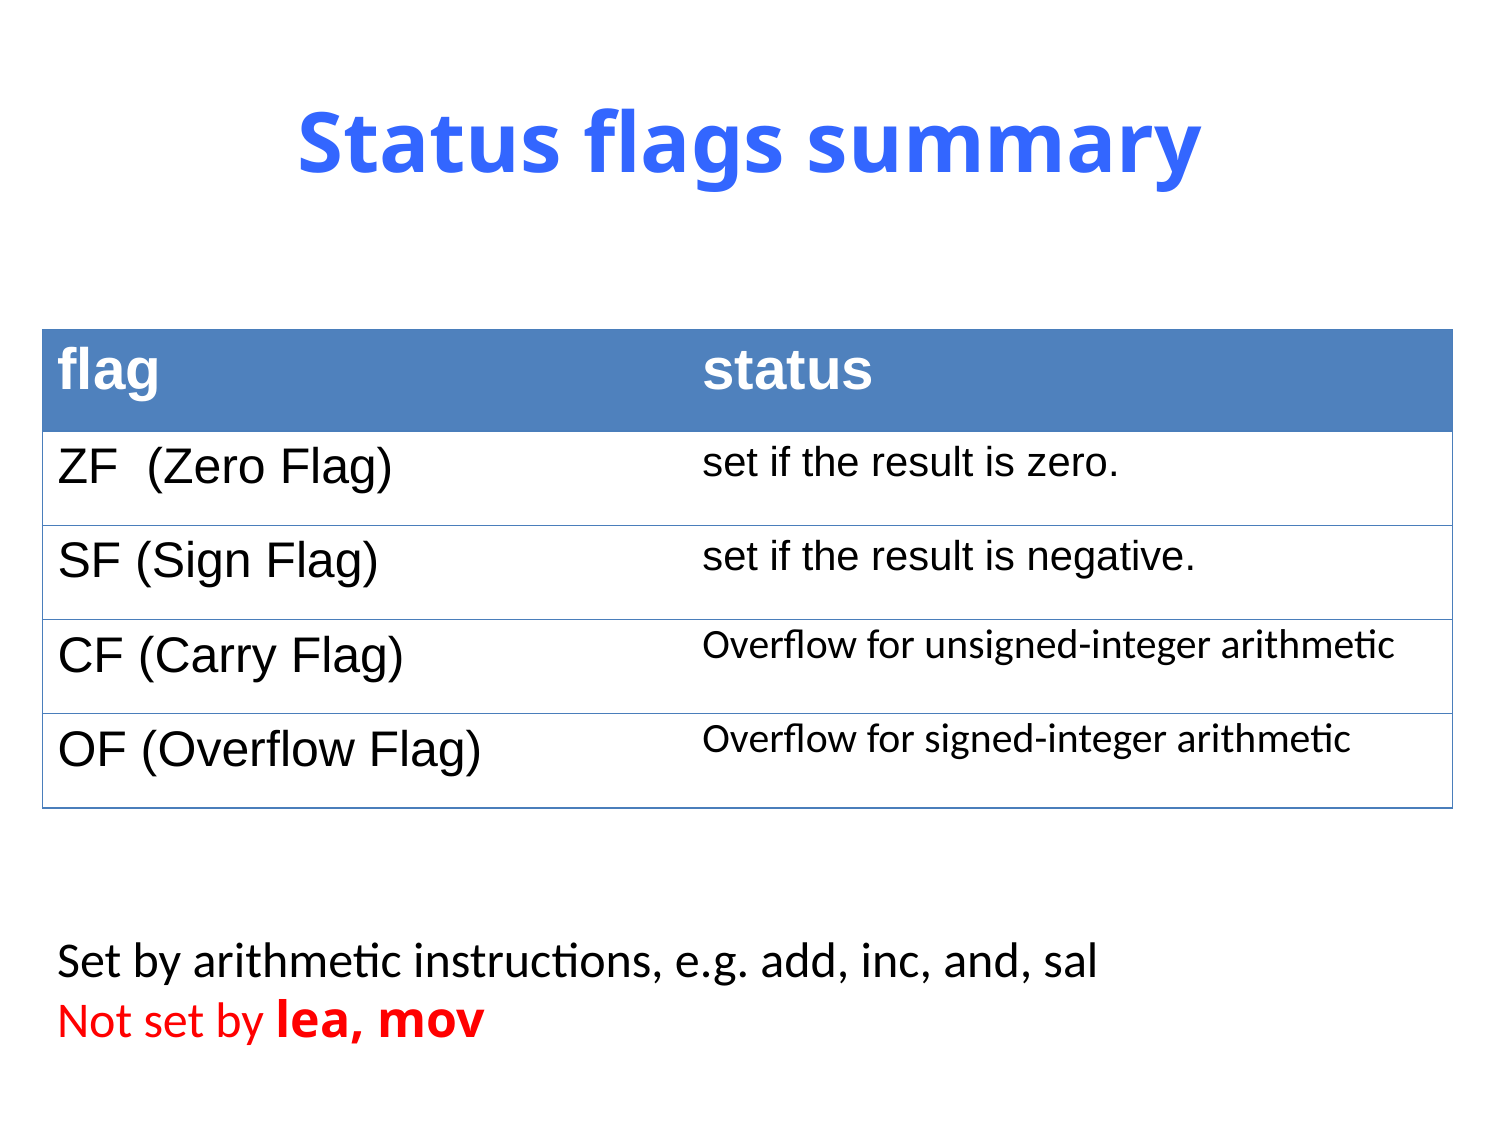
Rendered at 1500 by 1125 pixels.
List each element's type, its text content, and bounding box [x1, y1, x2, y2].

table_cell SF (Sign Flag) [43, 526, 687, 619]
table_cell Overflow for signed-integer arithmetic [687, 714, 1452, 807]
table_cell set if the result is negative. [687, 526, 1452, 619]
table_cell OF (Overflow Flag) [43, 714, 687, 807]
table_cell CF (Carry Flag) [43, 620, 687, 713]
table_cell set if the result is zero. [687, 432, 1452, 525]
title Status flags summary [75, 45, 1425, 233]
table_cell ZF (Zero Flag) [43, 432, 687, 525]
table_cell Overflow for unsigned-integer arithmetic [687, 620, 1452, 713]
table_header flag [43, 330, 687, 430]
table_header status [687, 330, 1452, 430]
text_box Set by arithmetic instructions, e.g. add, inc, and, sal Not set by lea, mov [42, 919, 1182, 1055]
